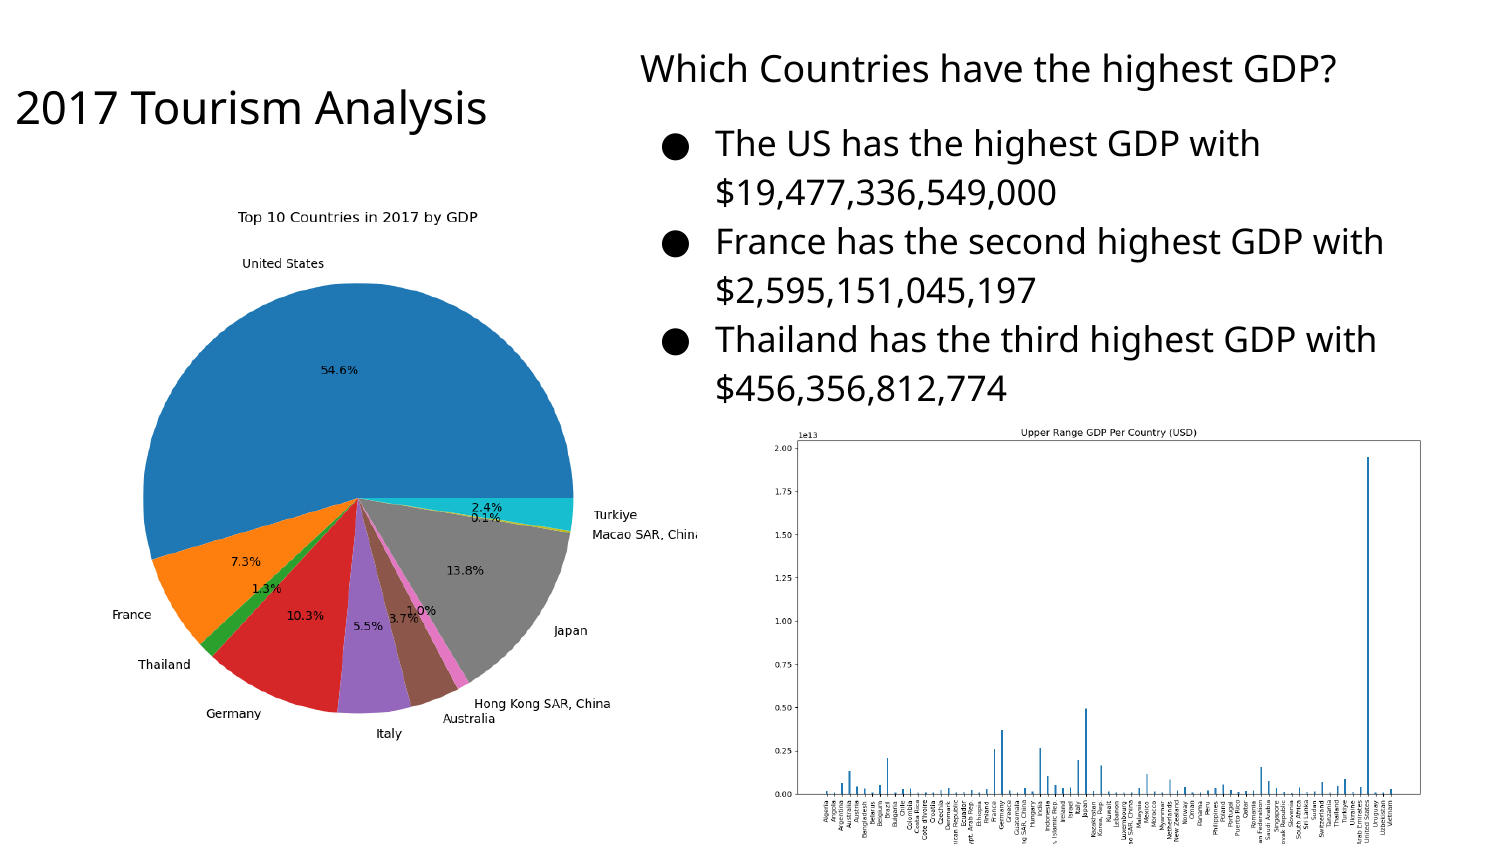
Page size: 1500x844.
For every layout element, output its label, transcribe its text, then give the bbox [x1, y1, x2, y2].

title 2017 Tourism Analysis [0, 64, 541, 144]
picture [0, 145, 1500, 844]
list Which Countries have the highest GDP? The US has the highest GDP with $19,477,336,549,000 France has the second highest GDP with $2,595,151,045,197 Thailand has the third highest GDP with $456,356,812,774 [625, 22, 1449, 383]
